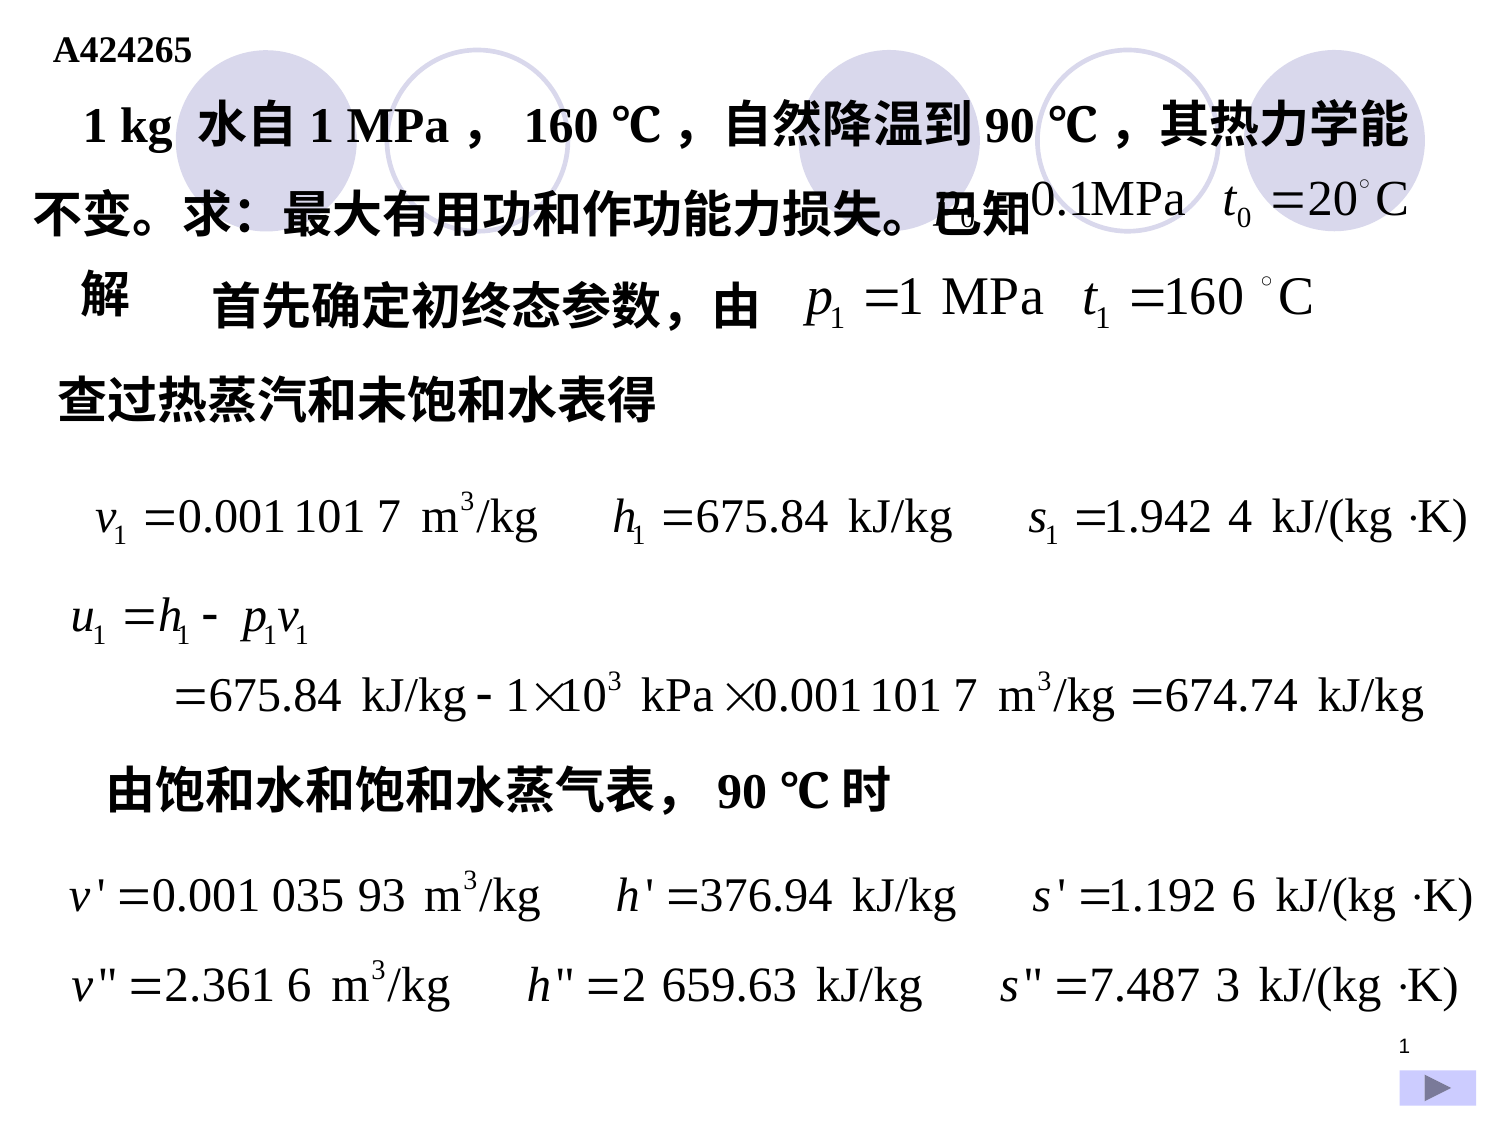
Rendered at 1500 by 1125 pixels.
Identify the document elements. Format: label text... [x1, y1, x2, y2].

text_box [921, 160, 1419, 241]
text_box [1399, 1070, 1477, 1106]
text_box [64, 948, 1470, 1027]
text_box 1 kg 水自1 MPa，160 ℃，自然降温到90 ℃，其热力学能不变。求：最大有用功和作功能力损失。已知 [17, 54, 1459, 250]
text_box 首先确定初终态参数，由 [196, 267, 777, 342]
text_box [62, 858, 1481, 936]
text_box 解 [65, 255, 145, 331]
text_box 由饱和水和饱和水蒸气表，90 ℃时 [90, 751, 907, 827]
slide_number 1 [1074, 1036, 1425, 1100]
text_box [790, 255, 1323, 342]
text_box 查过热蒸汽和未饱和水表得 [42, 361, 673, 437]
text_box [88, 479, 1478, 557]
text_box A424265 [38, 17, 208, 78]
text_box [64, 585, 1436, 732]
